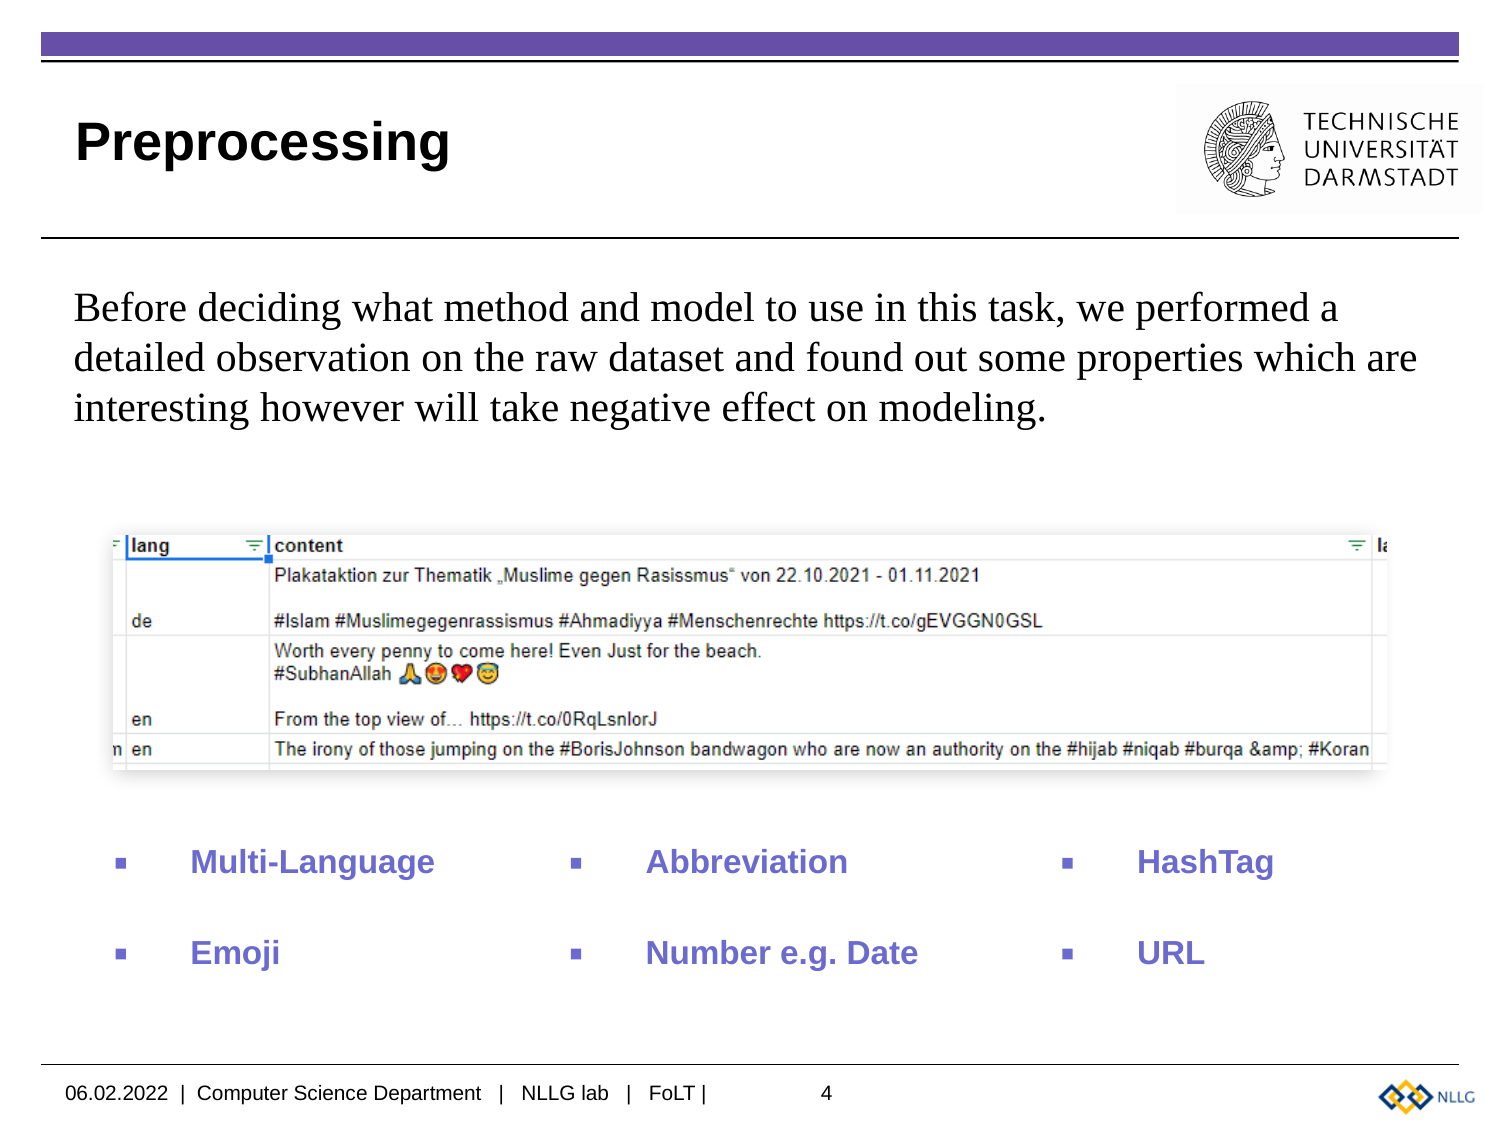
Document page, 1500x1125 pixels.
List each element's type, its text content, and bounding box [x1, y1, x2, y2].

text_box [1062, 922, 1451, 979]
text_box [1062, 831, 1451, 888]
text_box Before deciding what method and model to use in this task, we performed a detailed observation on the raw dataset and found out some properties which are interesting however will take negative effect on modeling. [58, 264, 1483, 536]
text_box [570, 831, 959, 888]
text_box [570, 922, 959, 979]
picture [1362, 1070, 1482, 1125]
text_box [115, 922, 504, 979]
picture [1425, 84, 1483, 214]
title Preprocessing [75, 45, 1425, 233]
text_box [115, 831, 504, 888]
picture [113, 535, 1387, 770]
